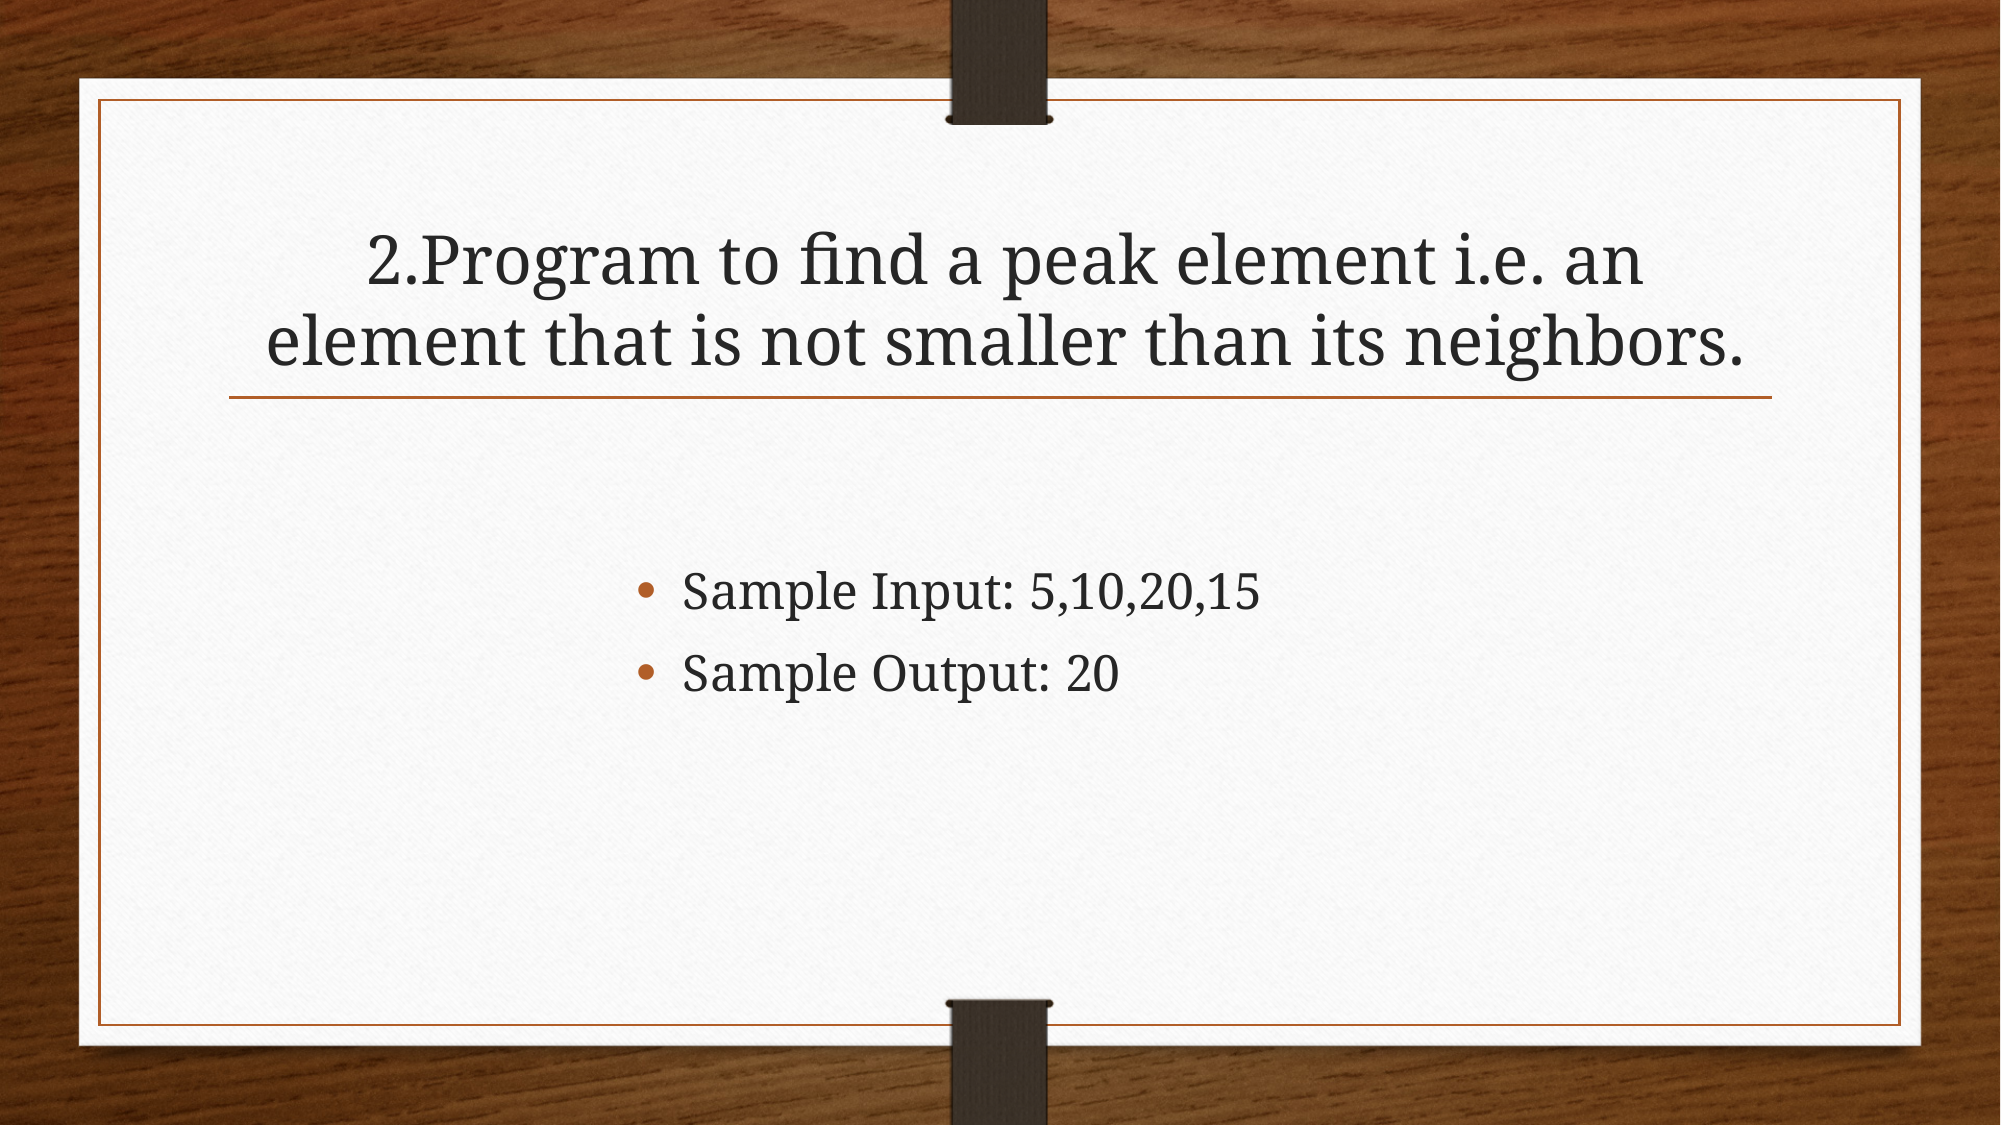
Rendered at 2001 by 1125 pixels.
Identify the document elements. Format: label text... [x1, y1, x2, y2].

title 2.Program to find a peak element i.e. an element that is not smaller than its neighbors. [218, 197, 1794, 398]
picture [0, 0, 948, 1125]
list Sample Input: 5,10,20,15 Sample Output: 20 [621, 551, 2000, 1097]
picture [101, 0, 2001, 1125]
